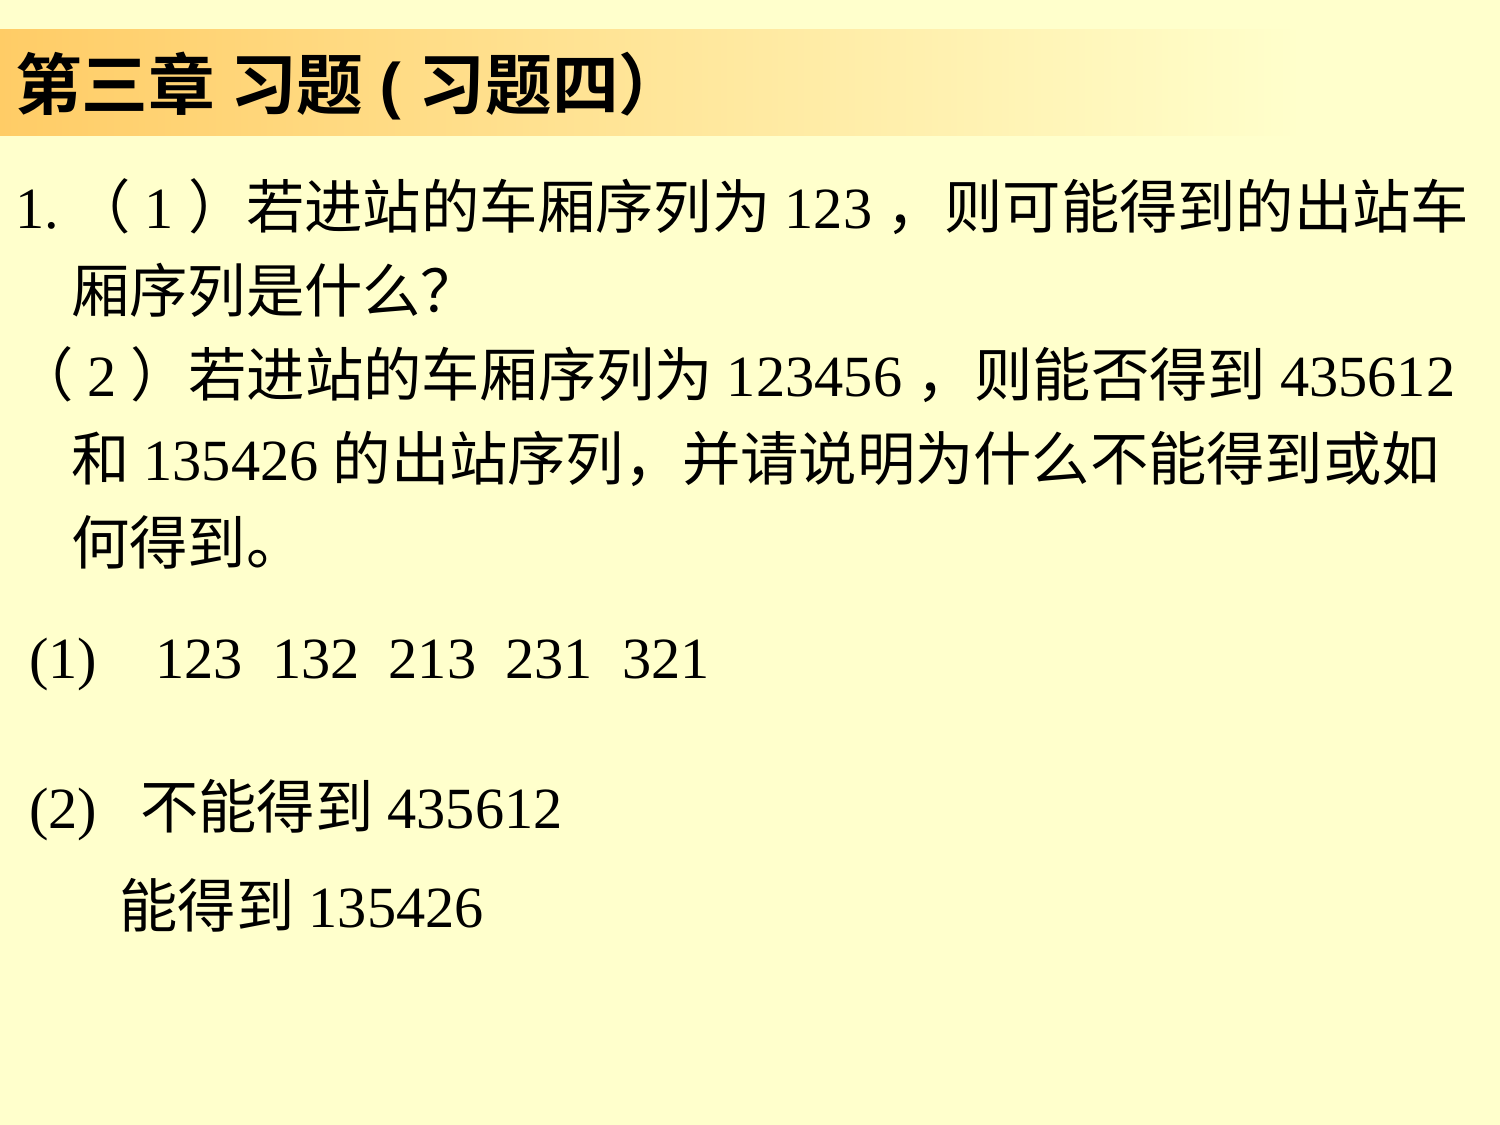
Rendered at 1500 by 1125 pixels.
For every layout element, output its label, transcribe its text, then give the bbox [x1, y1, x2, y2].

title 第三章 习题(习题四） [0, 29, 1300, 136]
list 1.（1）若进站的车厢序列为123，则可能得到的出站车厢序列是什么？ （2）若进站的车厢序列为123456，则能否得到435612和135426的出站序列，并请说明为什么不能得到或如何得到。 [0, 148, 1500, 612]
text_box (1) 123 132 213 231 321 [0, 612, 1500, 698]
text_box (2) 不能得到435612 能得到135426 [0, 762, 1500, 947]
